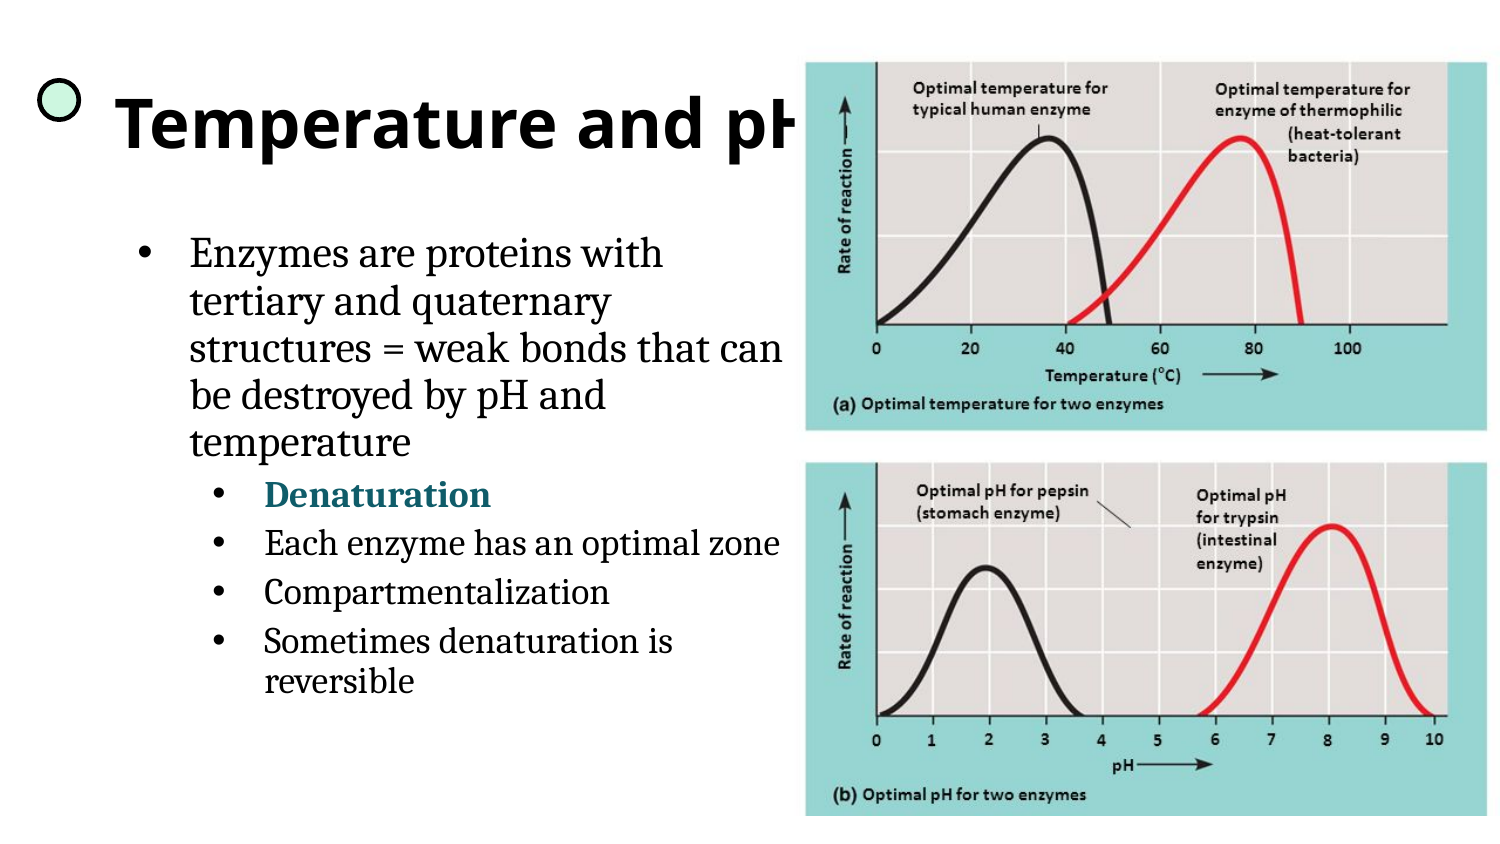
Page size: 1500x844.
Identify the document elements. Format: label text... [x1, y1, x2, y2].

title Temperature and pH [103, 44, 789, 208]
picture [794, 28, 1500, 816]
list Enzymes are proteins with tertiary and quaternary structures = weak bonds that can be destroyed by pH and temperature Denaturation Each enzyme has an optimal zone Compartmentalization Sometimes denaturation is reversible [103, 224, 789, 816]
